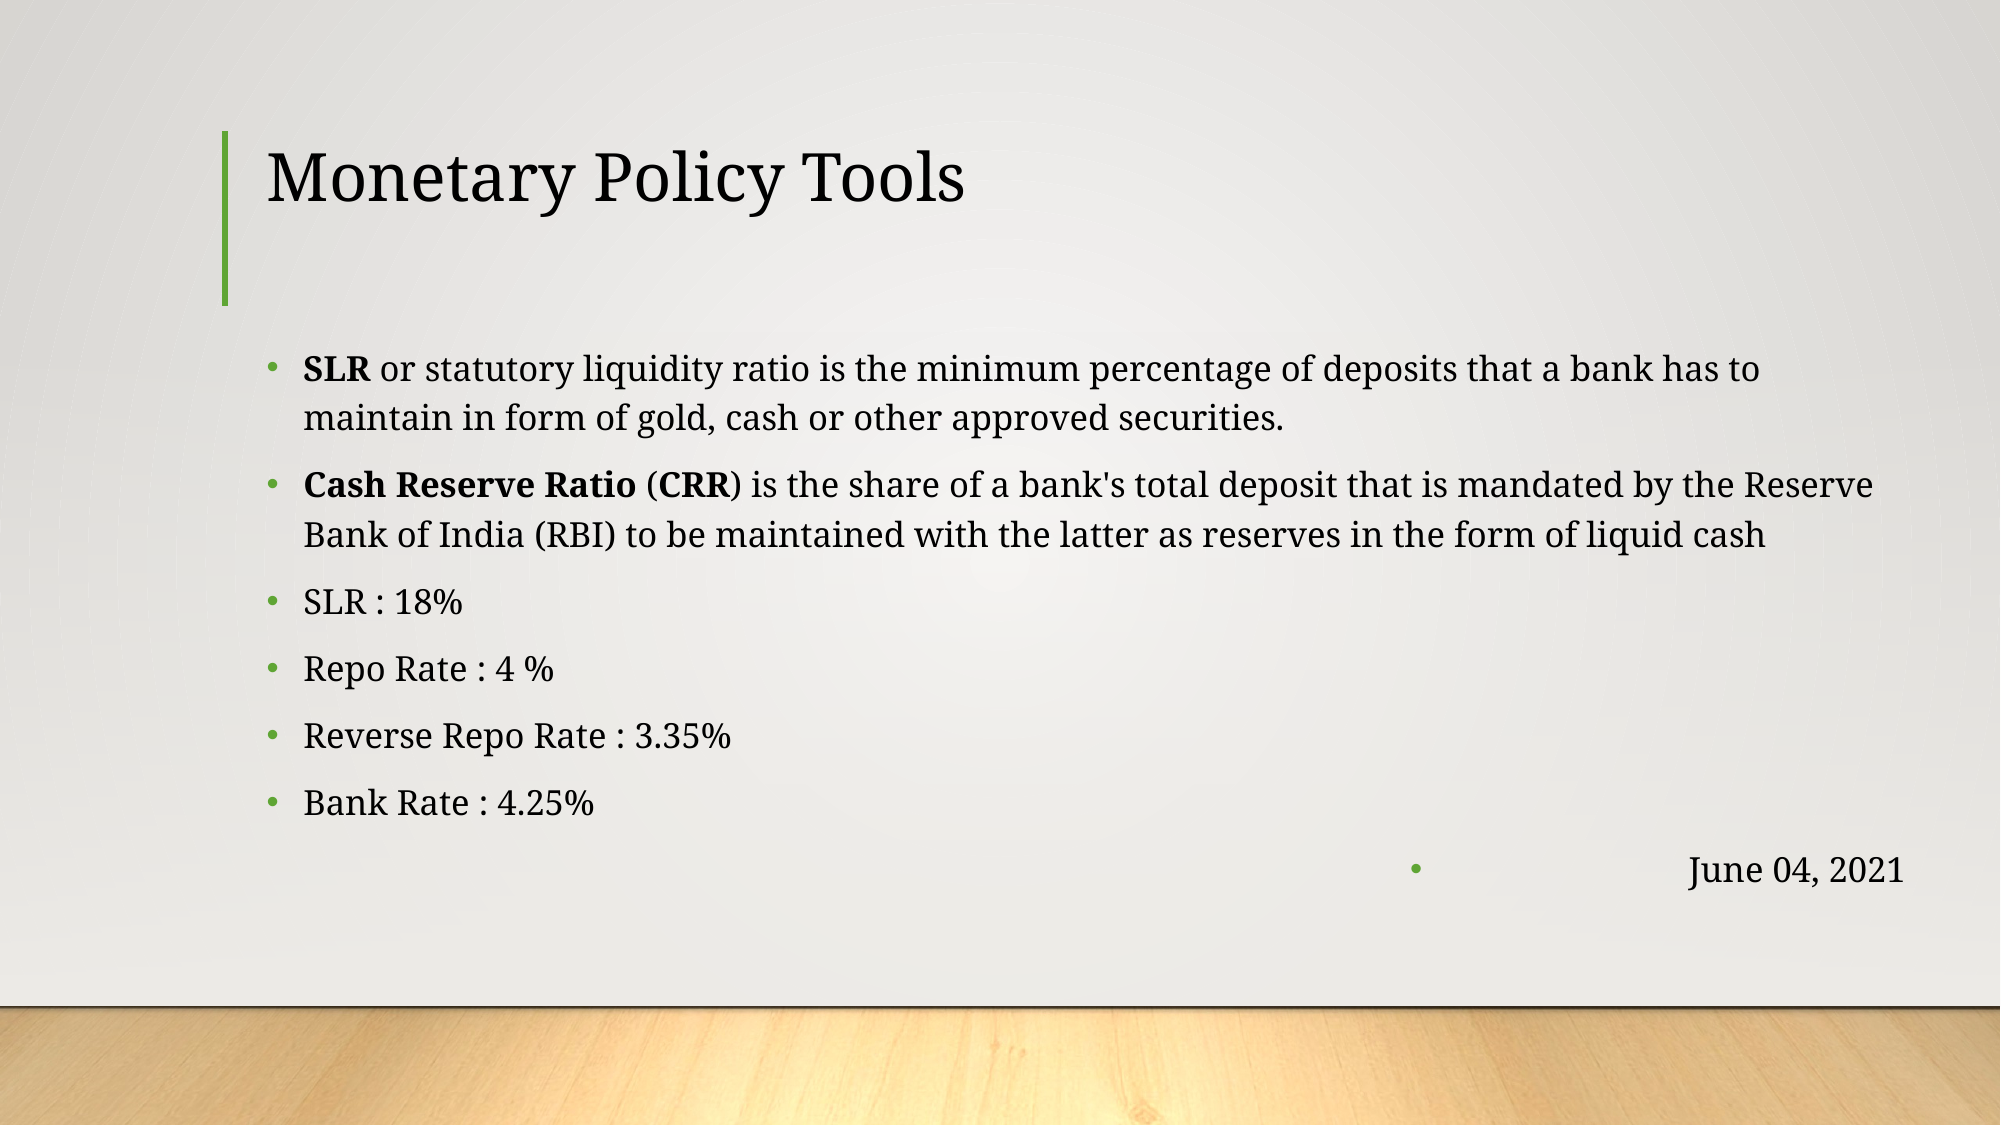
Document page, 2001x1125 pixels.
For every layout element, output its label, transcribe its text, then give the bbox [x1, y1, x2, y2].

picture [0, 1006, 2000, 1125]
title Monetary Policy Tools [251, 51, 1814, 224]
list SLR or statutory liquidity ratio is the minimum percentage of deposits that a bank has to maintain in form of gold, cash or other approved securities. Cash Reserve Ratio (CRR) is the share of a bank's total deposit that is mandated by the Reserve Bank of India (RBI) to be maintained with the latter as reserves in the form of liquid cash SLR : 18% Repo Rate : 4 % Reverse Repo Rate : 3.35% Bank Rate : 4.25% June 04, 2021 [251, 330, 1921, 936]
